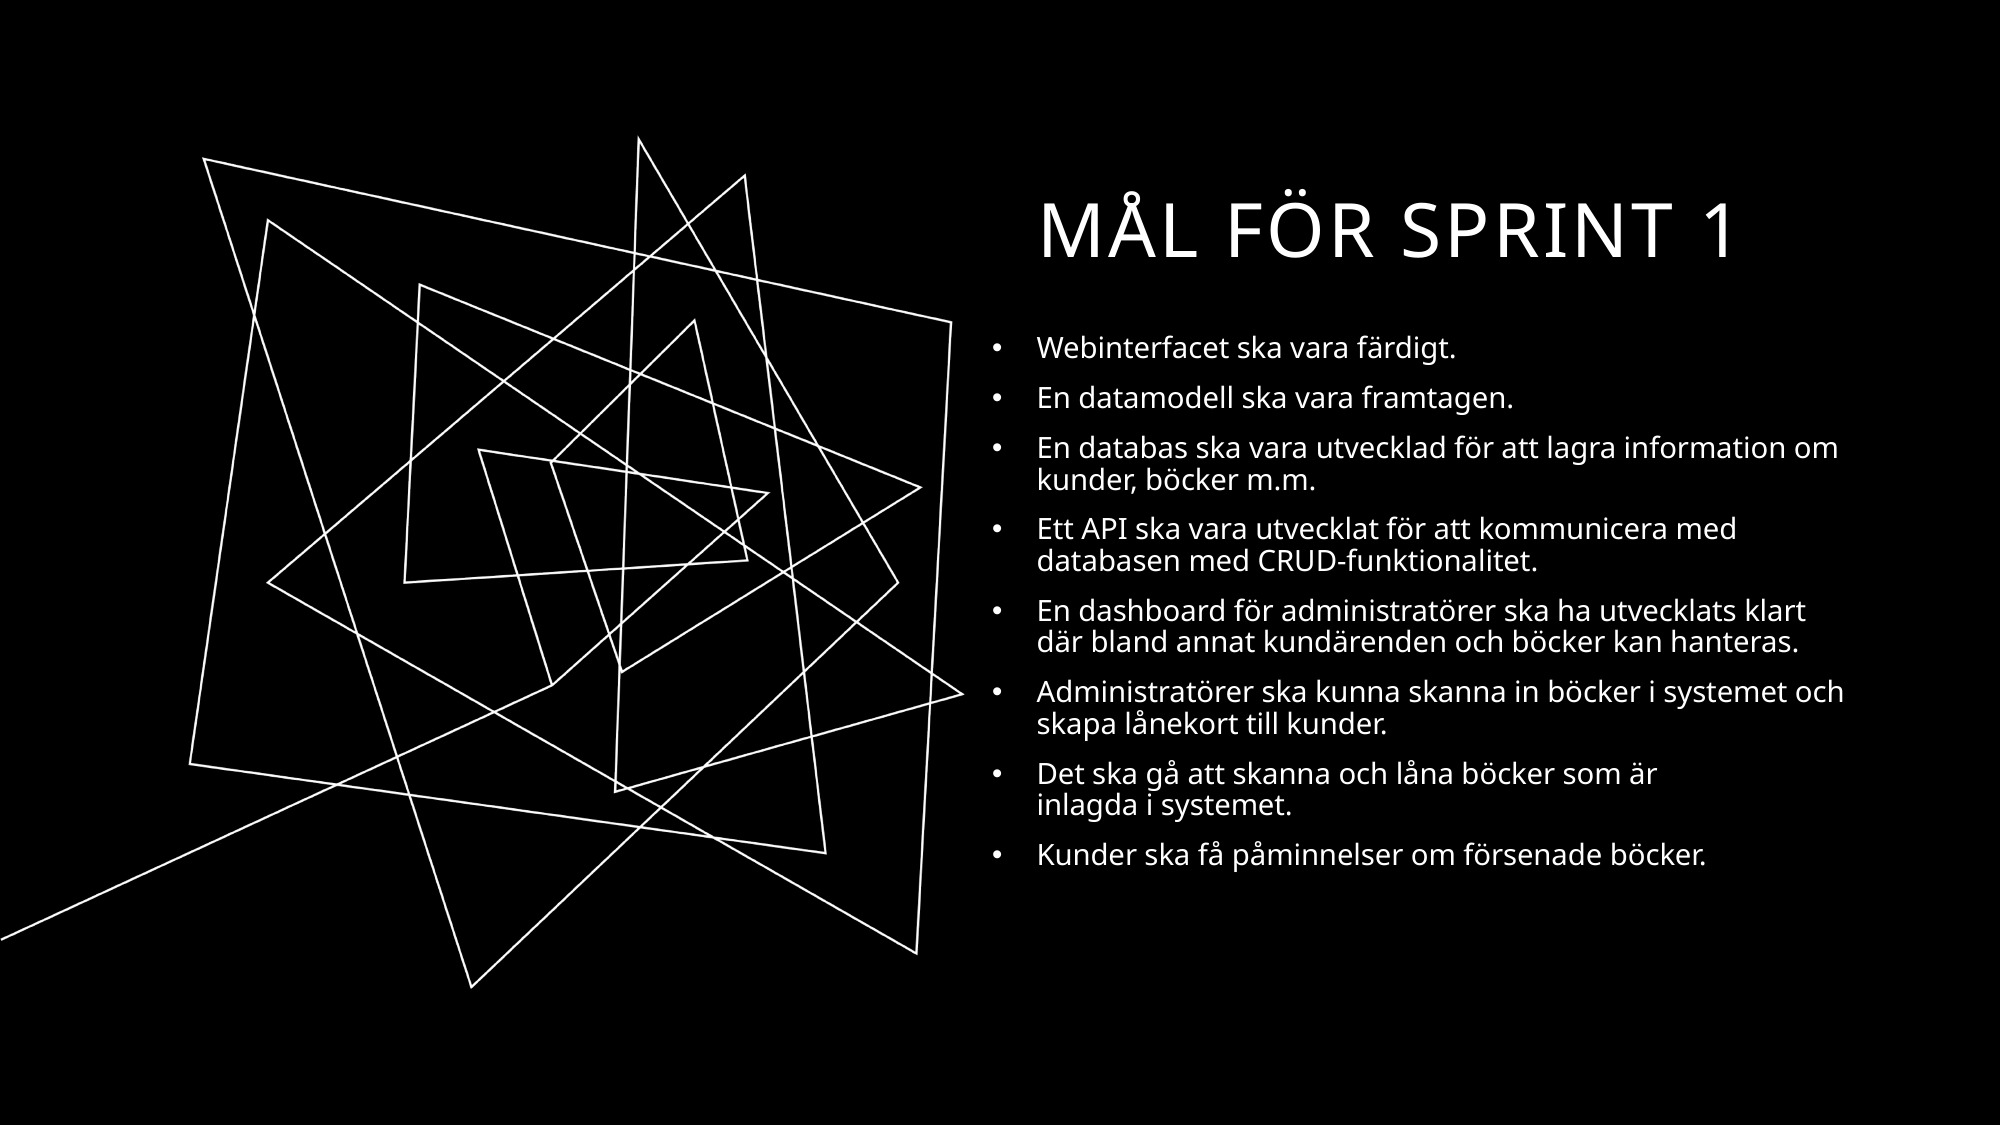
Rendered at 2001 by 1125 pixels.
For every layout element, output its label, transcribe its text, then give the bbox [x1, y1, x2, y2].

title Mål för sprint 1 [1022, 145, 1870, 282]
subtitle Webinterfacet ska vara färdigt. En datamodell ska vara framtagen. En databas ska vara utvecklad för att lagra information om kunder, böcker m.m. Ett API ska vara utvecklat för att kommunicera med databasen med CRUD-funktionalitet. En dashboard för administratörer ska ha utvecklats klart där bland annat kundärenden och böcker kan hanteras. Administratörer ska kunna skanna in böcker i systemet och skapa lånekort till kunder. Det ska gå att skanna och låna böcker som är inlagda i systemet. Kunder ska få påminnelser om försenade böcker. [977, 326, 1937, 883]
picture [0, 135, 965, 989]
